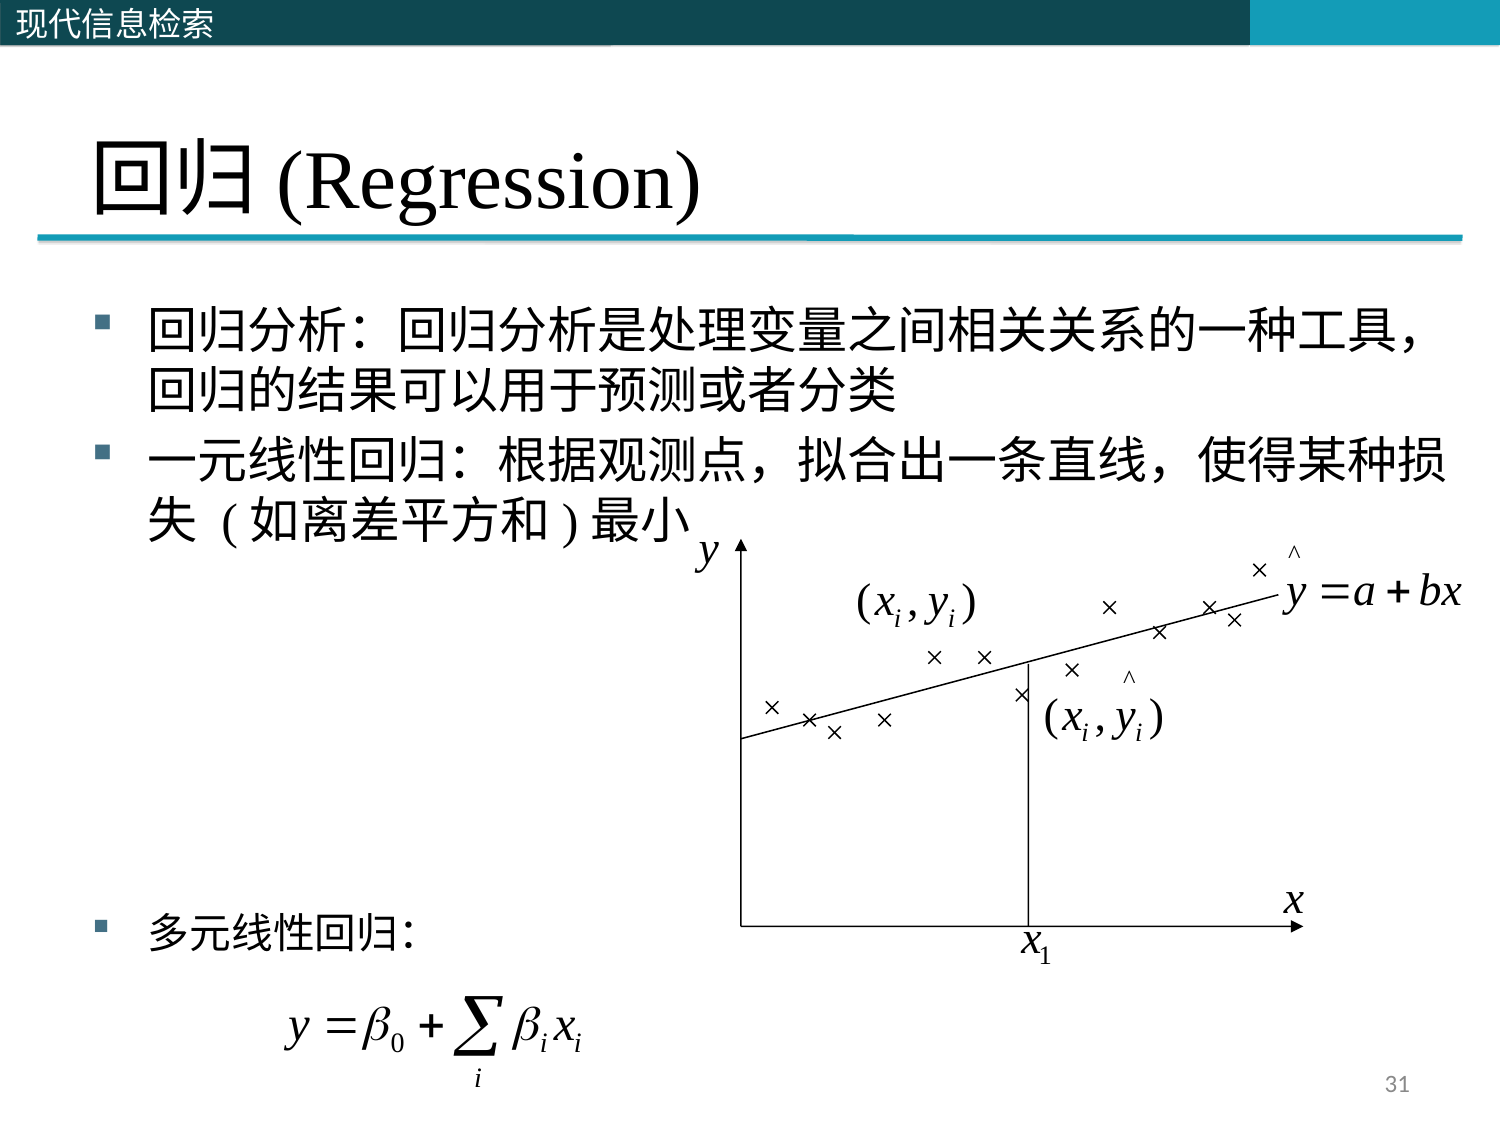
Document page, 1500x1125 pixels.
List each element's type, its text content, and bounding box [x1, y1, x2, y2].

list 回归分析：回归分析是处理变量之间相关关系的一种工具，回归的结果可以用于预测或者分类 一元线性回归：根据观测点，拟合出一条直线，使得某种损失 (如离差平方和)最小 多元线性回归： [76, 290, 1500, 959]
slide_number 31 [1074, 1062, 1425, 1103]
title 回归(Regression) [74, 44, 1426, 233]
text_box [690, 538, 1467, 971]
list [275, 987, 597, 1098]
